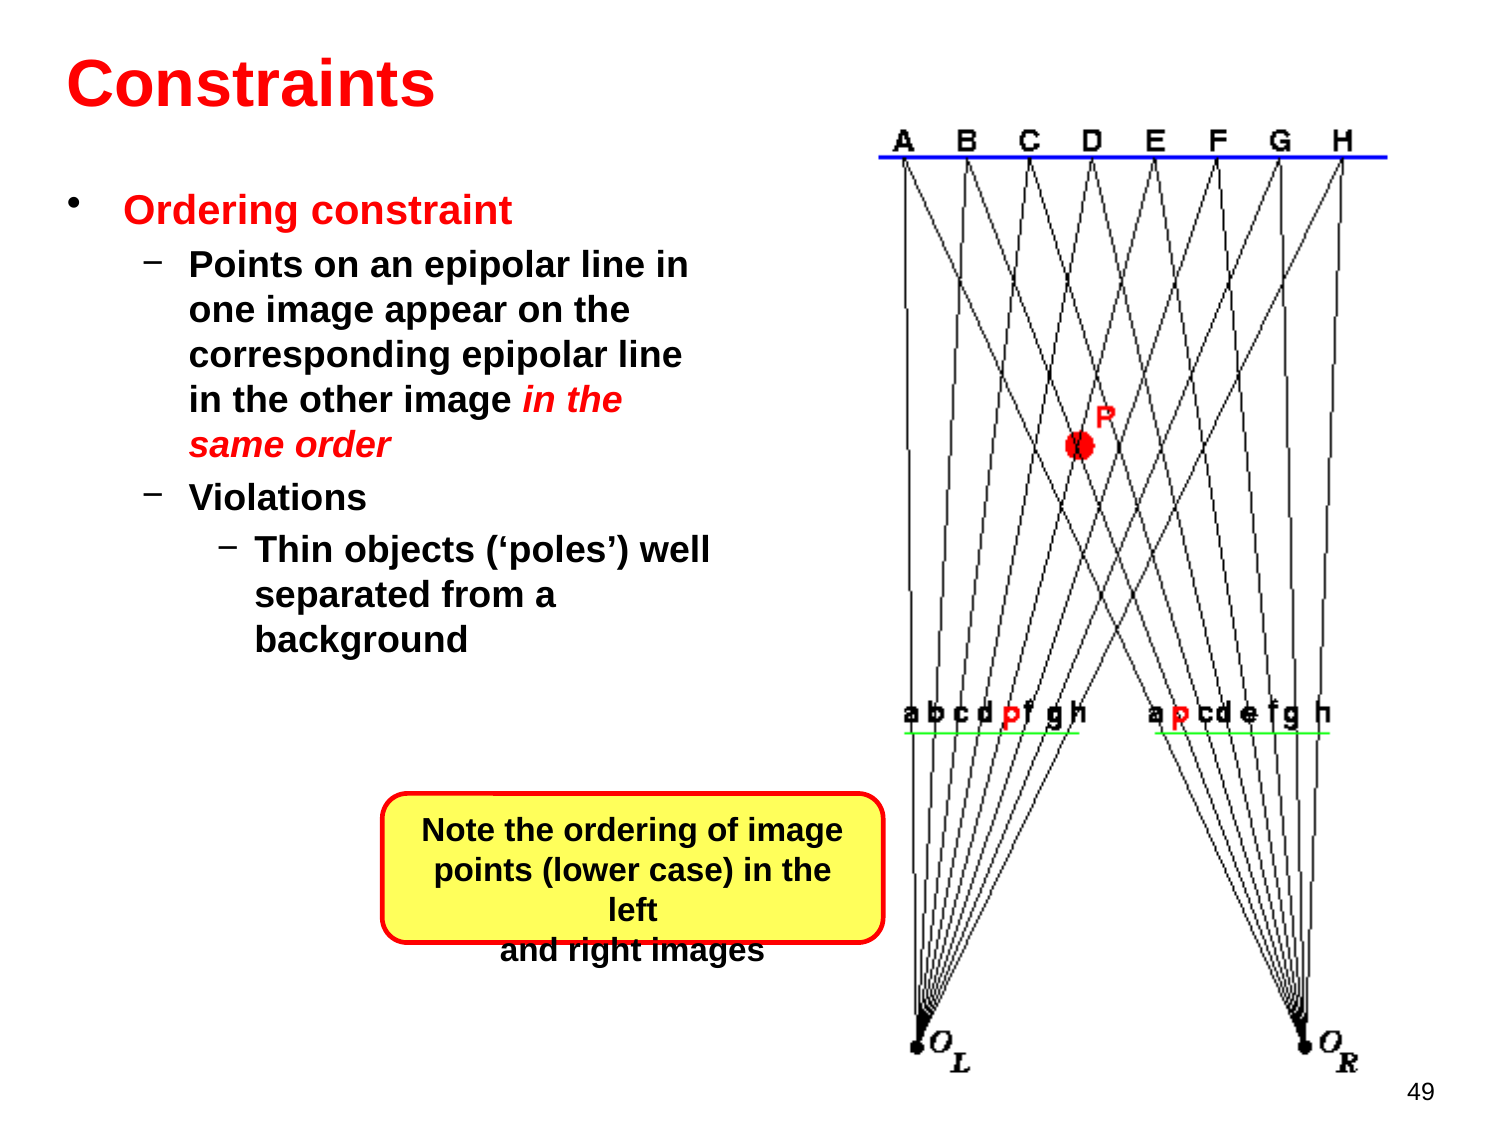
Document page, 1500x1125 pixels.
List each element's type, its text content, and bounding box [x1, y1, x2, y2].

text_box Note the ordering of image points (lower case) in the left and right images [382, 793, 869, 943]
title Constraints [51, 32, 1449, 128]
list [874, 124, 1392, 1076]
list Ordering constraint Points on an epipolar line in one image appear on the corresponding epipolar line in the other image in the same order Violations Thin objects (‘poles’) well separated from a background [51, 174, 738, 1038]
slide_number 49 [1175, 1037, 1450, 1113]
